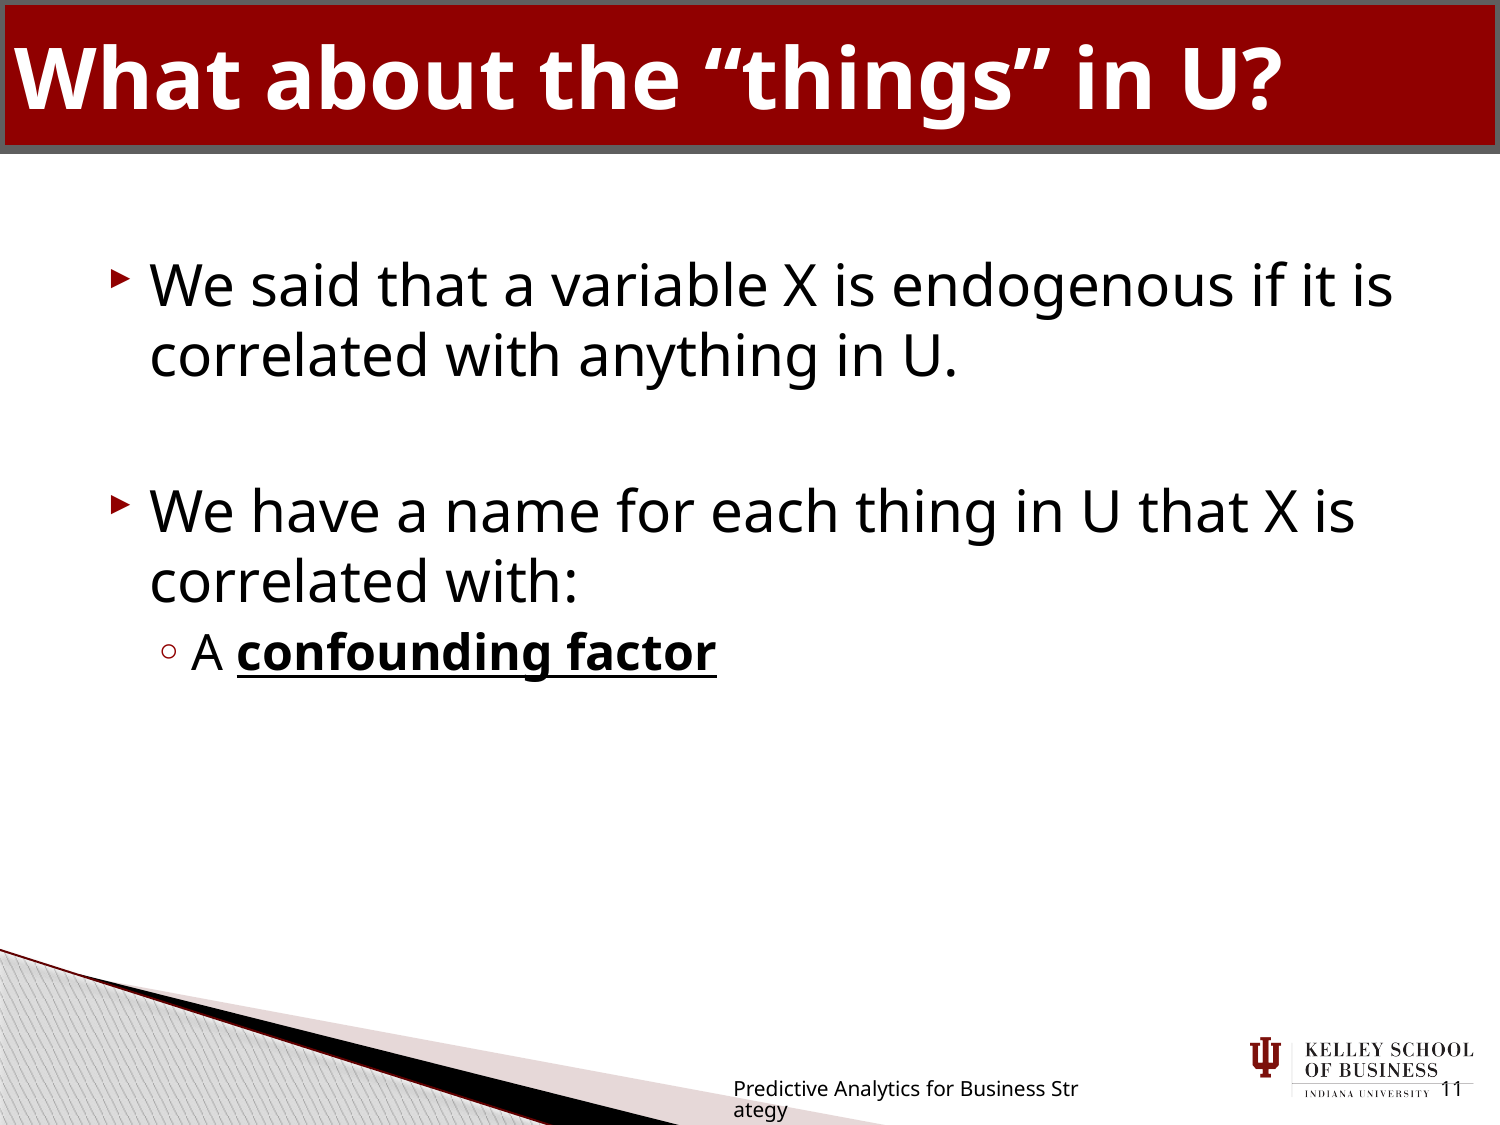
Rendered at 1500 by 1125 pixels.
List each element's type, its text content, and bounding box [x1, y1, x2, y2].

footer Predictive Analytics for Business Strategy [718, 1051, 1105, 1112]
picture [1249, 1037, 1476, 1101]
title What about the “things” in U? [0, 0, 1500, 154]
slide_number 11 [1468, 1107, 1479, 1112]
list We said that a variable X is endogenous if it is correlated with anything in U. We have a name for each thing in U that X is correlated with: A confounding factor [75, 162, 1425, 988]
